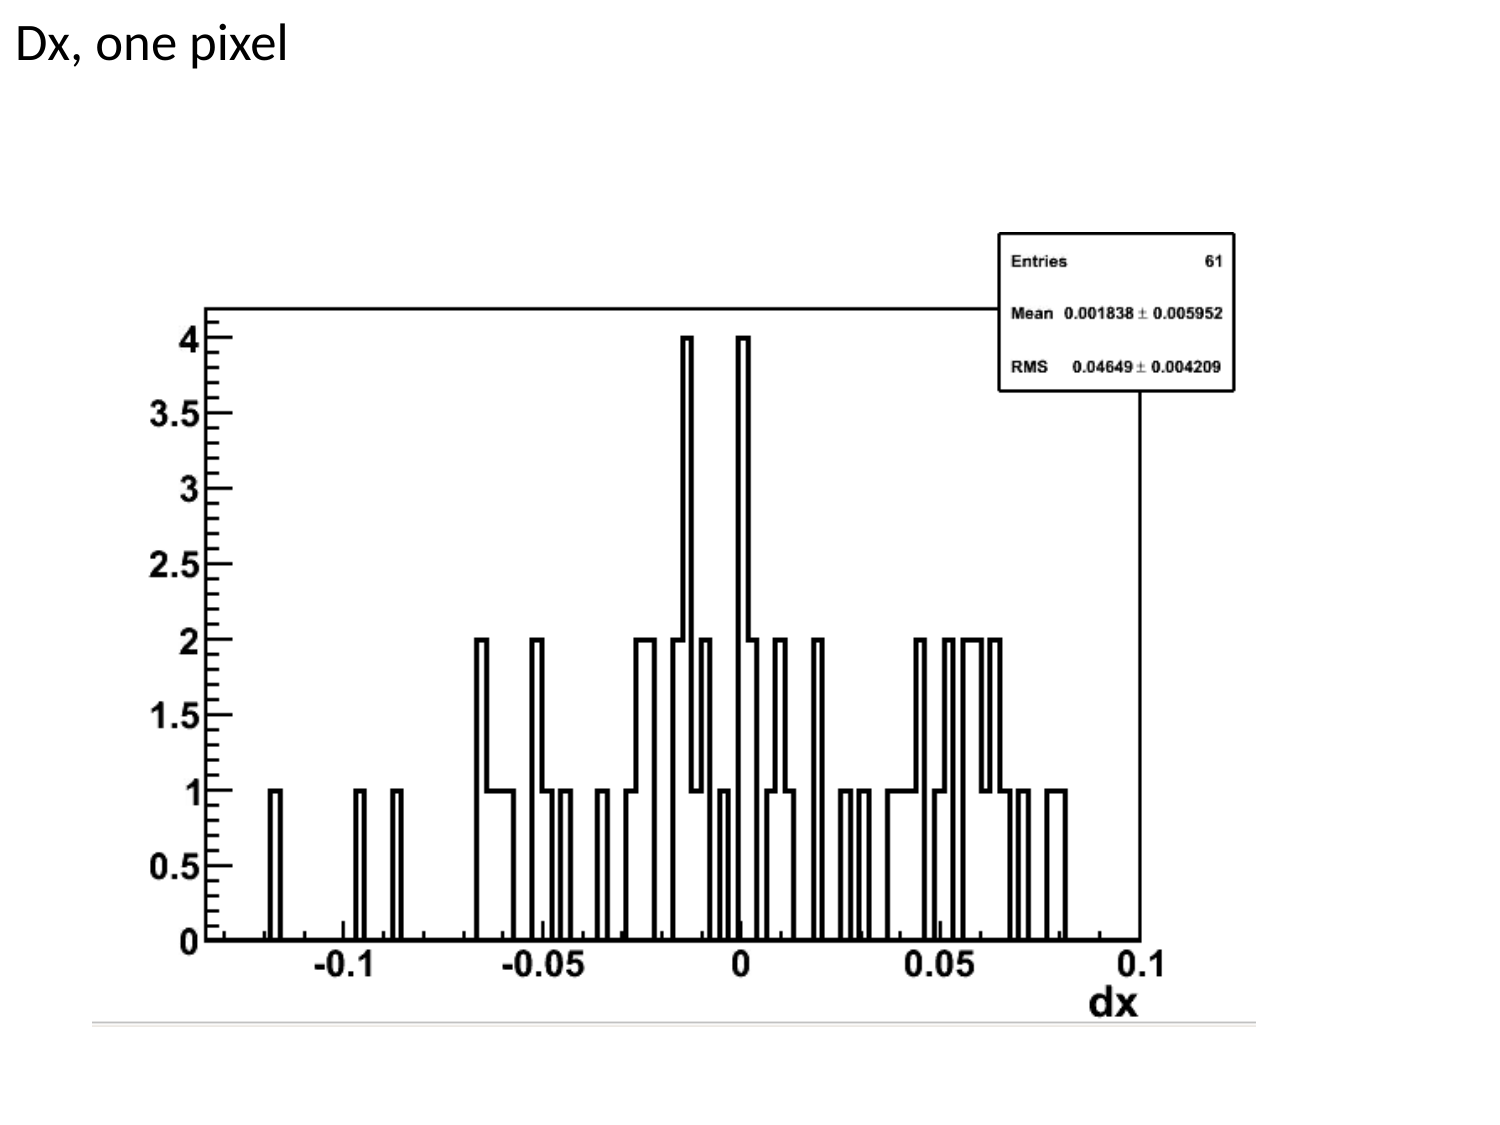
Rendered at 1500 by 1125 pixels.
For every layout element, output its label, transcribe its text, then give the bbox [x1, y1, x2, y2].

title Dx, one pixel [0, 0, 1350, 143]
picture [92, 232, 1256, 1028]
